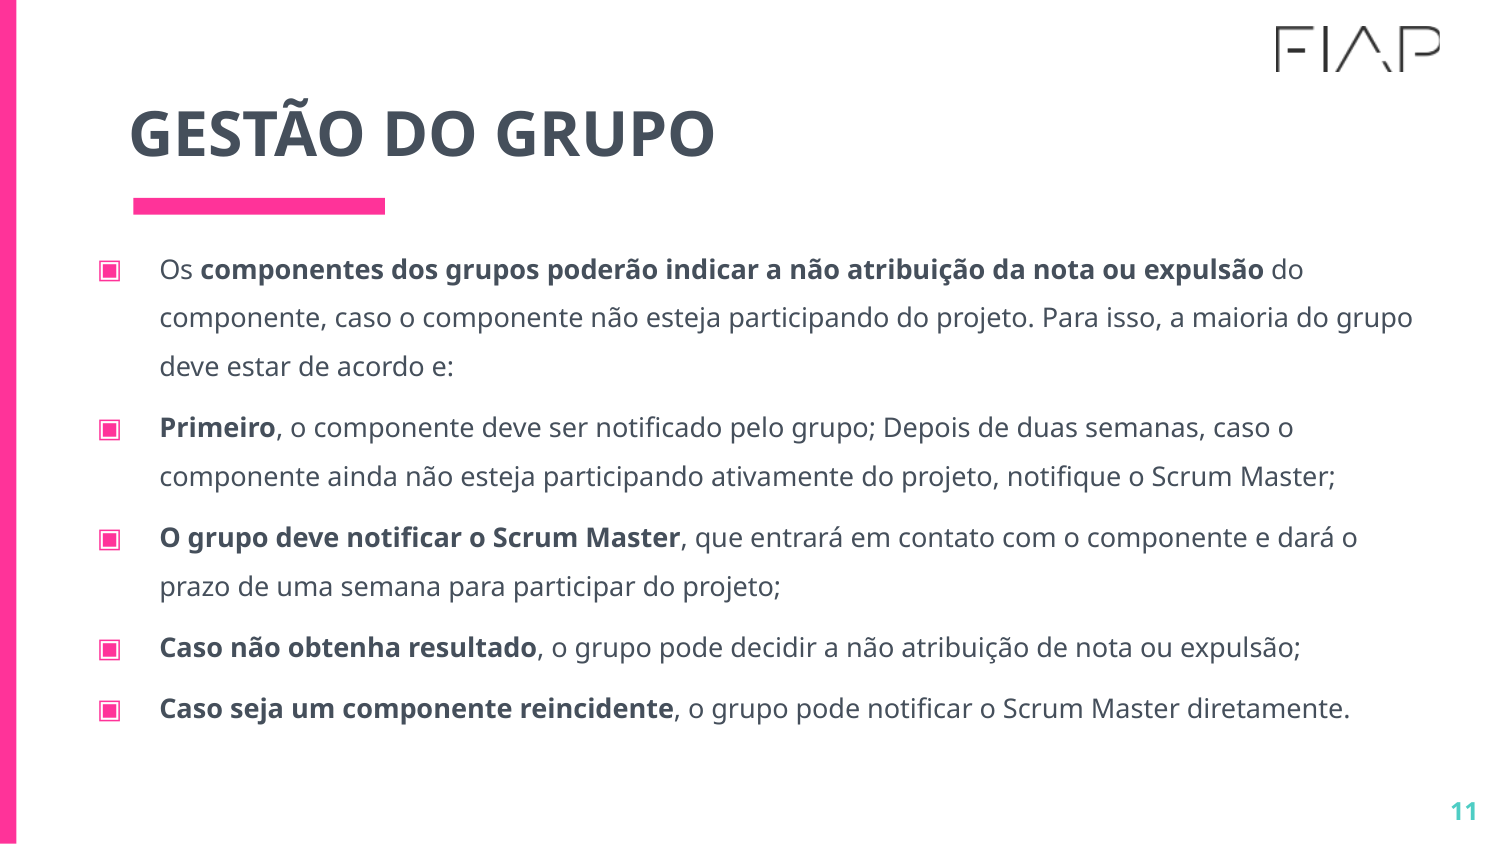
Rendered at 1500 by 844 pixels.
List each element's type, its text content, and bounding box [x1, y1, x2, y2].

list Os componentes dos grupos poderão indicar a não atribuição da nota ou expulsão do componente, caso o componente não esteja participando do projeto. Para isso, a maioria do grupo deve estar de acordo e: Primeiro, o componente deve ser notificado pelo grupo; Depois de duas semanas, caso o componente ainda não esteja participando ativamente do projeto, notifique o Scrum Master; O grupo deve notificar o Scrum Master, que entrará em contato com o componente e dará o prazo de uma semana para participar do projeto; Caso não obtenha resultado, o grupo pode decidir a não atribuição de nota ou expulsão; Caso seja um componente reincidente, o grupo pode notificar o Scrum Master diretamente. [69, 220, 1449, 692]
slide_number 11 [1403, 780, 1494, 832]
title GESTÃO DO GRUPO [113, 24, 1387, 184]
